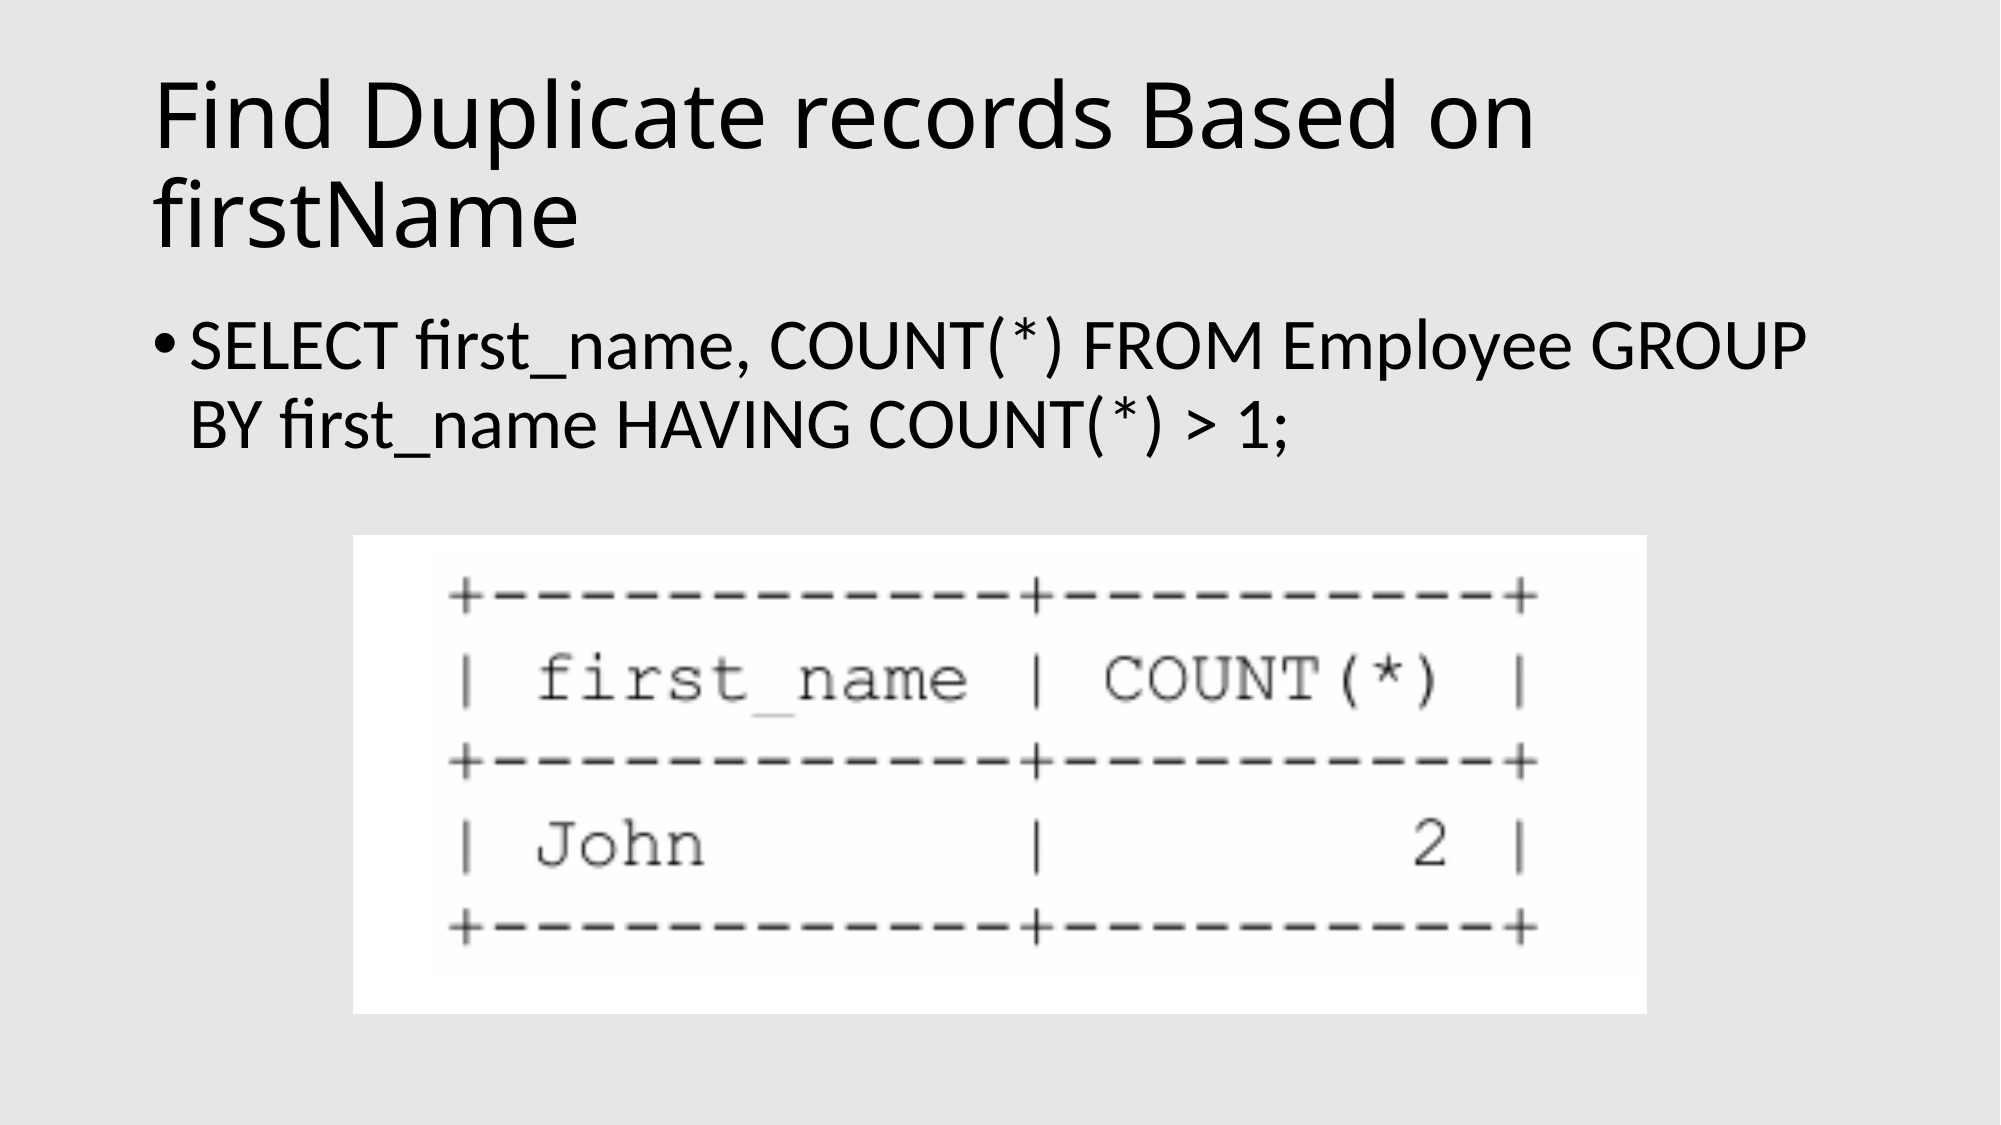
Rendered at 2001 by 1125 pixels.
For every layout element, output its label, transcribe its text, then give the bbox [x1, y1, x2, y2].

list SELECT first_name, COUNT(*) FROM Employee GROUP BY first_name HAVING COUNT(*) > 1; [137, 299, 1863, 1014]
picture [353, 535, 1647, 1014]
title Find Duplicate records Based on firstName [137, 59, 1863, 278]
